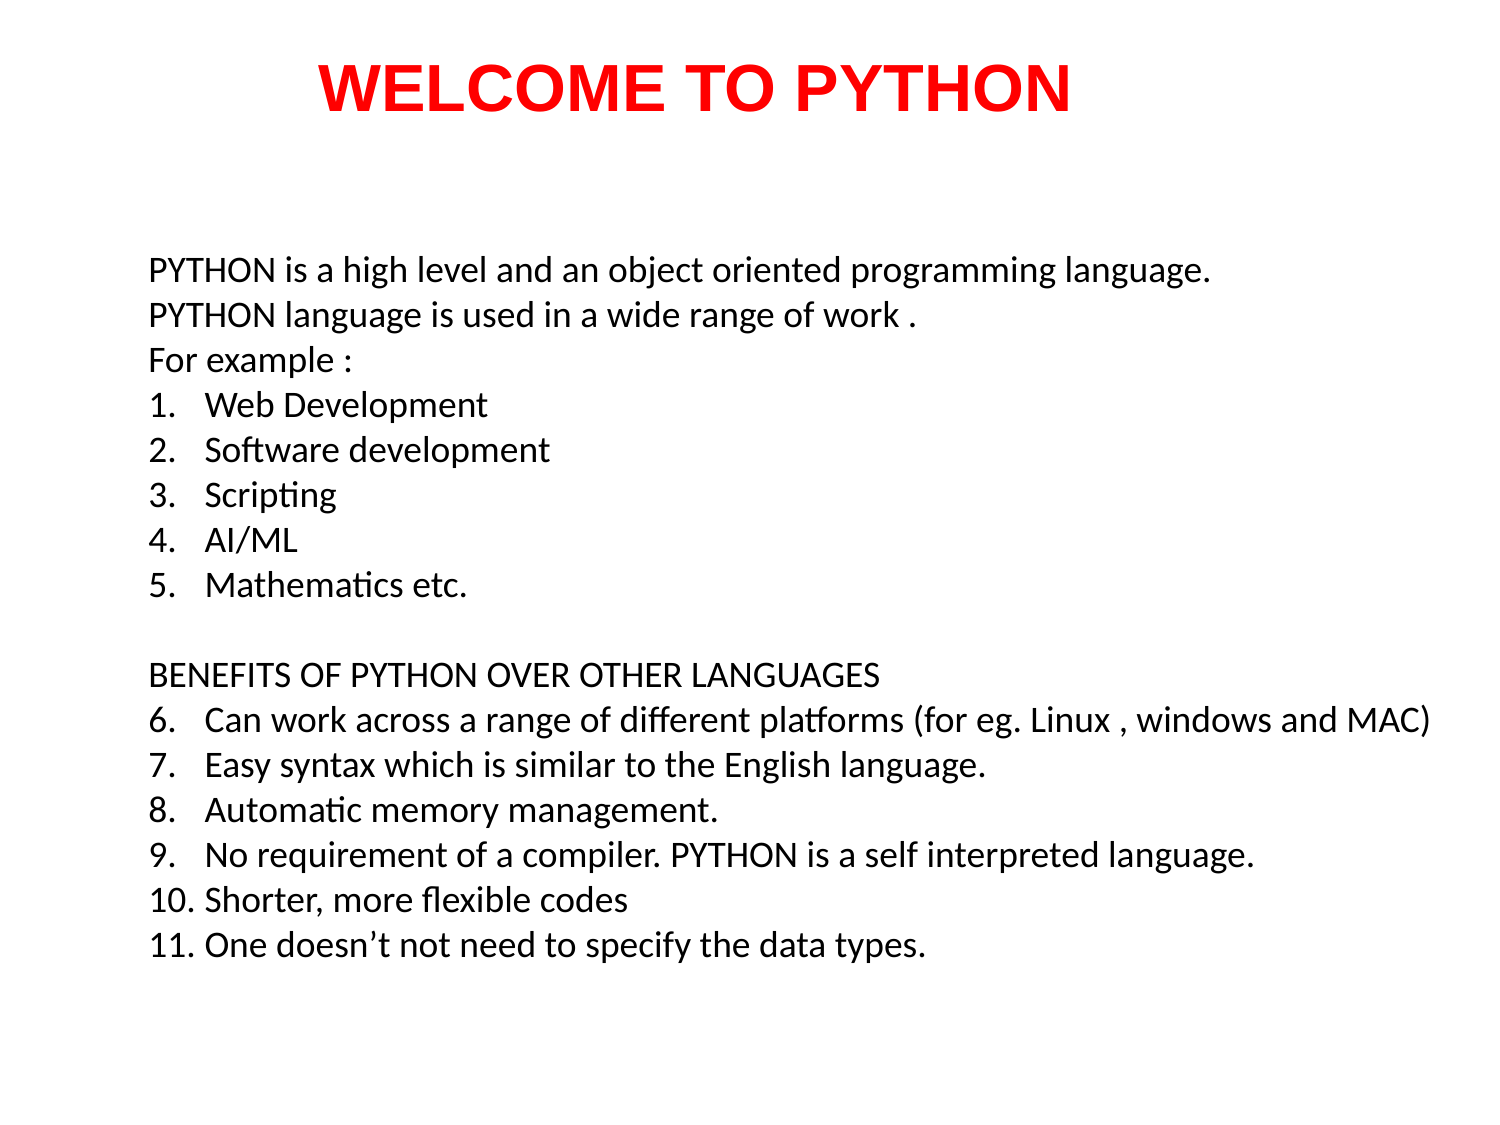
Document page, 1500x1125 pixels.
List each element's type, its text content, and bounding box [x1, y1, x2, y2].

text_box WELCOME TO PYTHON [303, 37, 1107, 133]
text_box PYTHON is a high level and an object oriented programming language. PYTHON language is used in a wide range of work . For example : Web Development Software development Scripting AI/ML Mathematics etc. BENEFITS OF PYTHON OVER OTHER LANGUAGES Can work across a range of different platforms (for eg. Linux , windows and MAC) Easy syntax which is similar to the English language. Automatic memory management. No requirement of a compiler. PYTHON is a self interpreted language. Shorter, more flexible codes One doesn’t not need to specify the data types. [133, 237, 1448, 1018]
